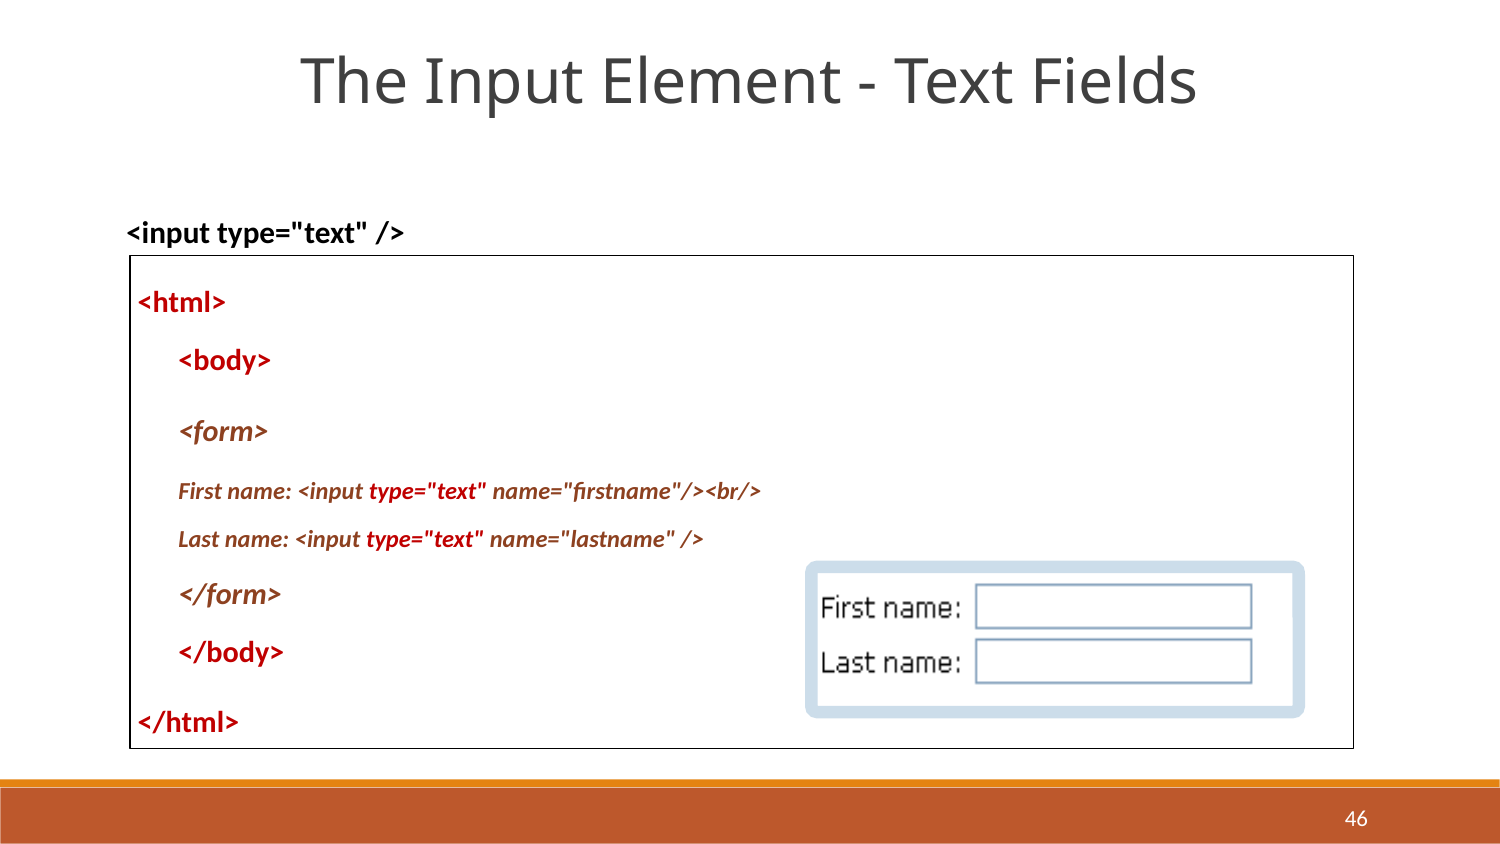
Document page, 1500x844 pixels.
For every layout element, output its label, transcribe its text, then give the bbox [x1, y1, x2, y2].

picture [811, 566, 1300, 713]
title The Input Element - Text Fields [0, 0, 1500, 123]
text_box <input type="text" /> [114, 206, 420, 255]
slide_number 46 [1218, 794, 1380, 840]
list <html> <body> <form> First name: <input type="text" name="firstname"/><br/> Last name: <input type="text" name="lastname" /> </form> </body> </html> [130, 255, 1354, 749]
